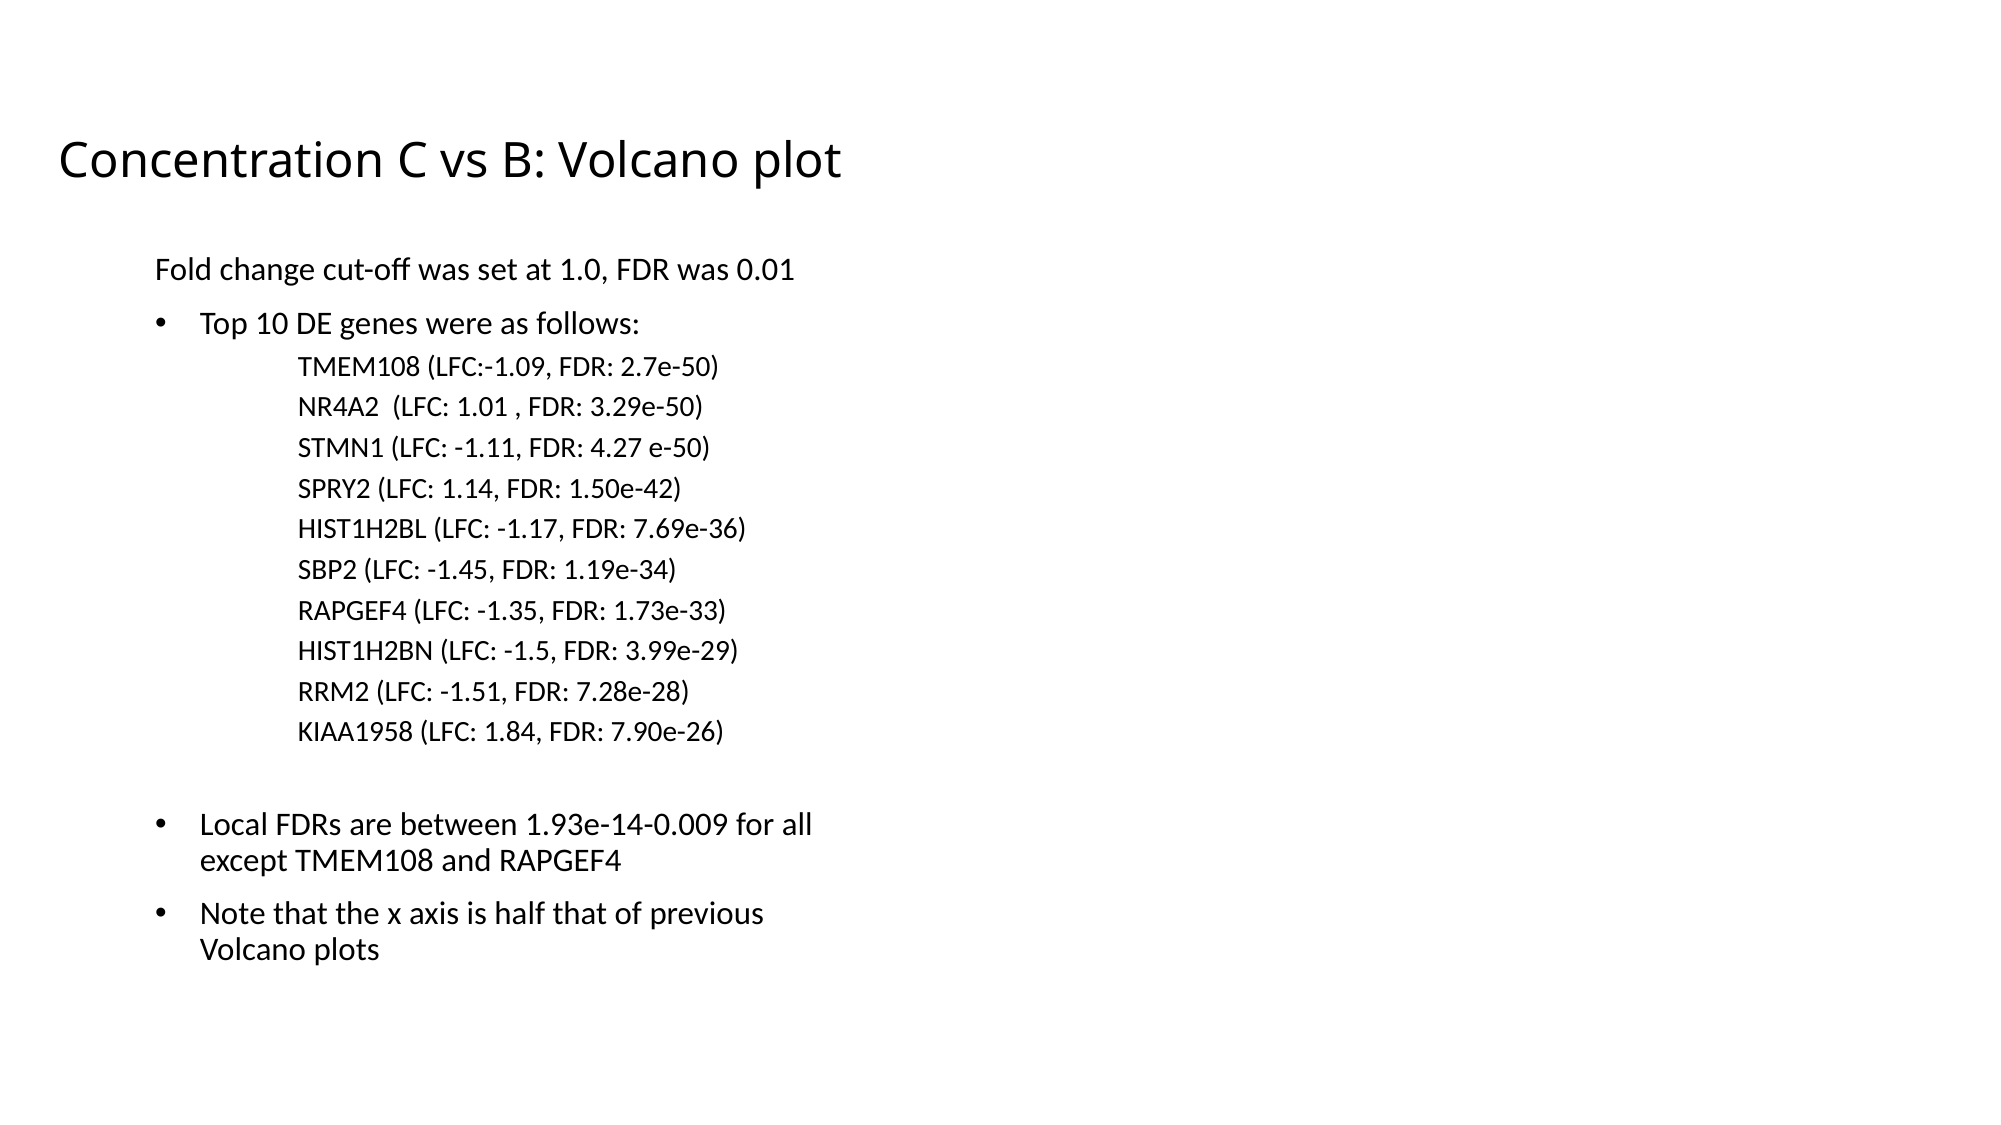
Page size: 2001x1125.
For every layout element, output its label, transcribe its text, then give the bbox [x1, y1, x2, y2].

list Fold change cut-off was set at 1.0, FDR was 0.01 Top 10 DE genes were as follows: TMEM108 (LFC:-1.09, FDR: 2.7e-50) NR4A2 (LFC: 1.01 , FDR: 3.29e-50) STMN1 (LFC: -1.11, FDR: 4.27 e-50) SPRY2 (LFC: 1.14, FDR: 1.50e-42) HIST1H2BL (LFC: -1.17, FDR: 7.69e-36) SBP2 (LFC: -1.45, FDR: 1.19e-34) RAPGEF4 (LFC: -1.35, FDR: 1.73e-33) HIST1H2BN (LFC: -1.5, FDR: 3.99e-29) RRM2 (LFC: -1.51, FDR: 7.28e-28) KIAA1958 (LFC: 1.84, FDR: 7.90e-26) Local FDRs are between 1.93e-14-0.009 for all except TMEM108 and RAPGEF4 Note that the x axis is half that of previous Volcano plots [140, 244, 886, 983]
title Concentration C vs B: Volcano plot [43, 102, 982, 196]
